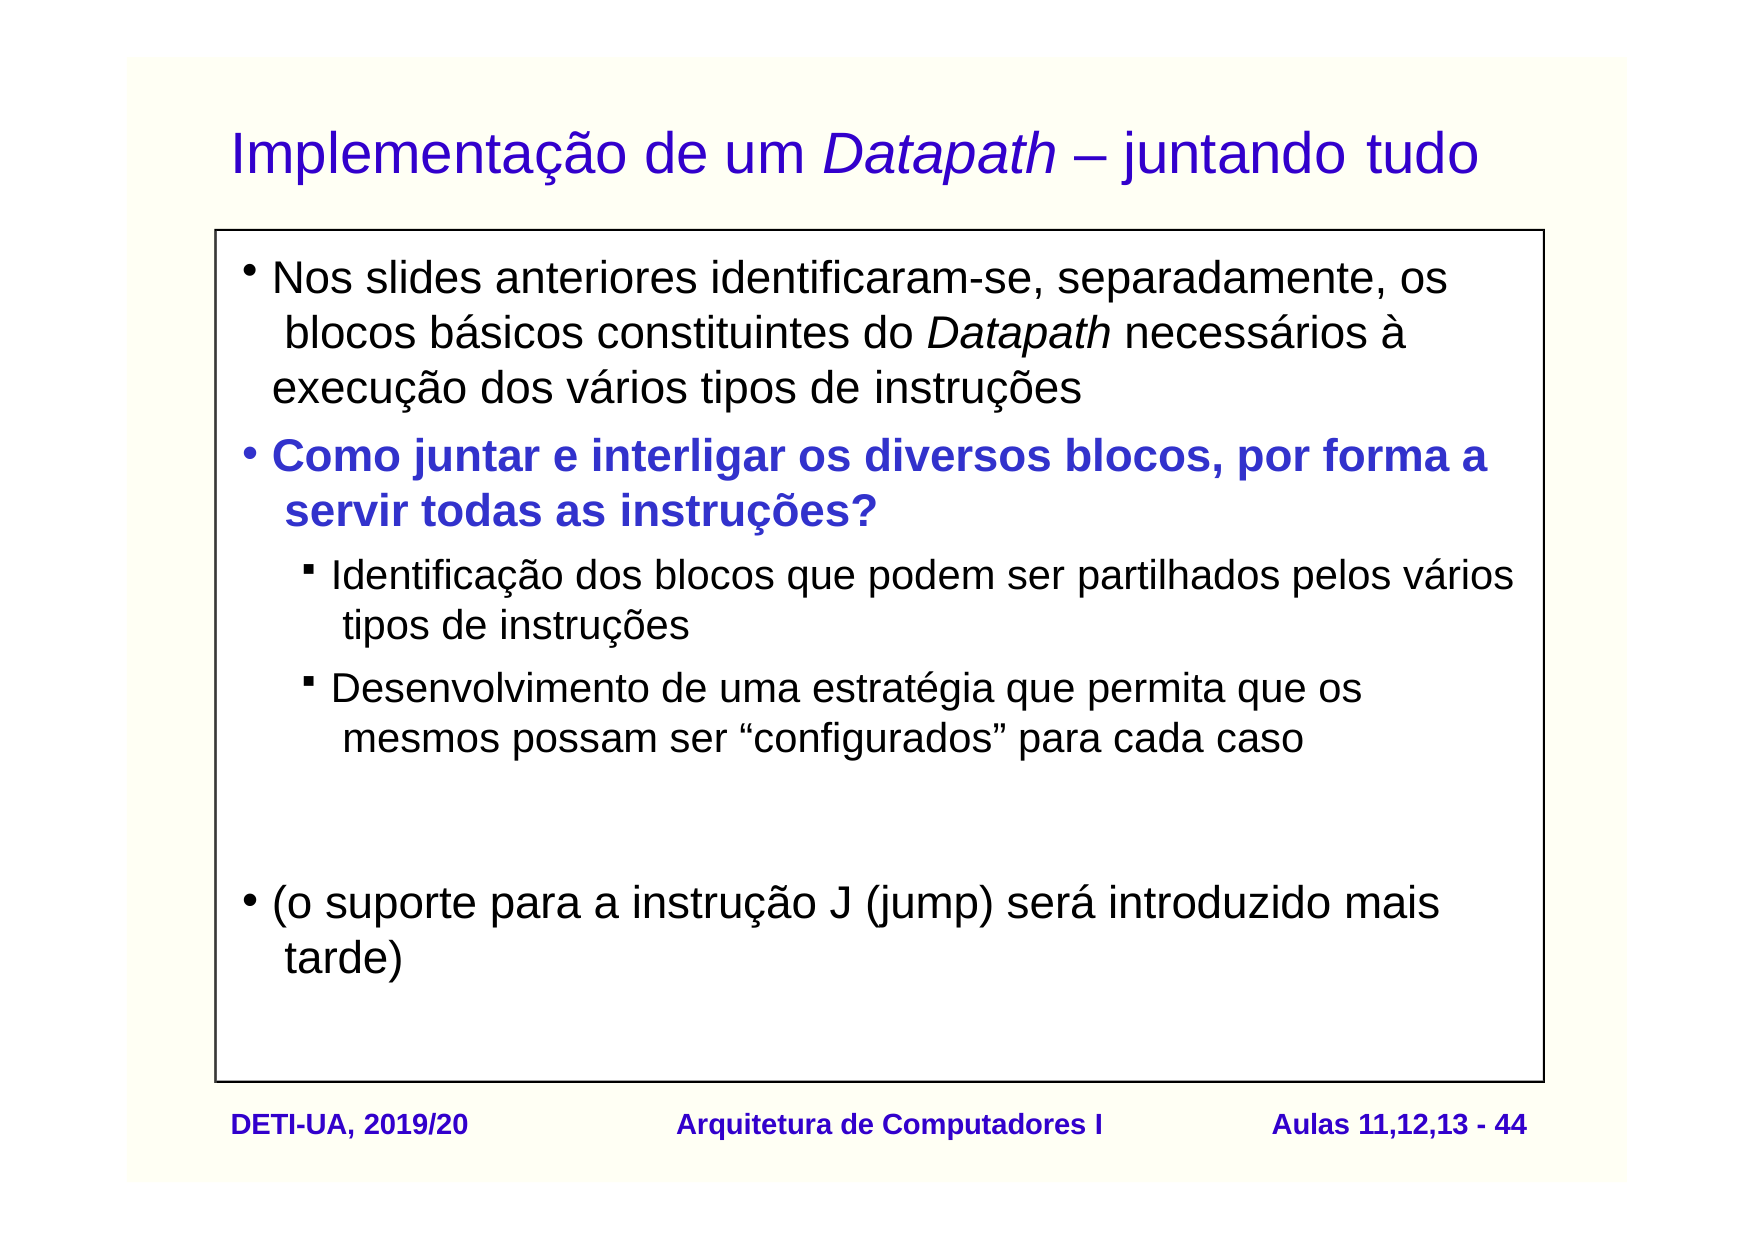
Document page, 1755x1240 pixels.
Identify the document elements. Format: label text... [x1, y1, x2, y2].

list Nos slides anteriores identificaram-se, separadamente, os blocos básicos constituintes do Datapath necessários à execução dos vários tipos de instruções Como juntar e interligar os diversos blocos, por forma a servir todas as instruções? Identificação dos blocos que podem ser partilhados pelos vários tipos de instruções Desenvolvimento de uma estratégia que permita que os mesmos possam ser “configurados” para cada caso (o suporte para a instrução J (jump) será introduzido mais tarde) [238, 246, 1516, 983]
slide_number Aulas 11,12,13 - 44 [1269, 1109, 1533, 1240]
footer Arquitetura de Computadores I [673, 1109, 1107, 1240]
slide_number DETI-UA, 2019/20 [228, 1109, 473, 1240]
text_box [217, 231, 1542, 1080]
title Implementação de um Datapath – juntando tudo [228, 113, 1484, 323]
text_box [214, 228, 1545, 1083]
